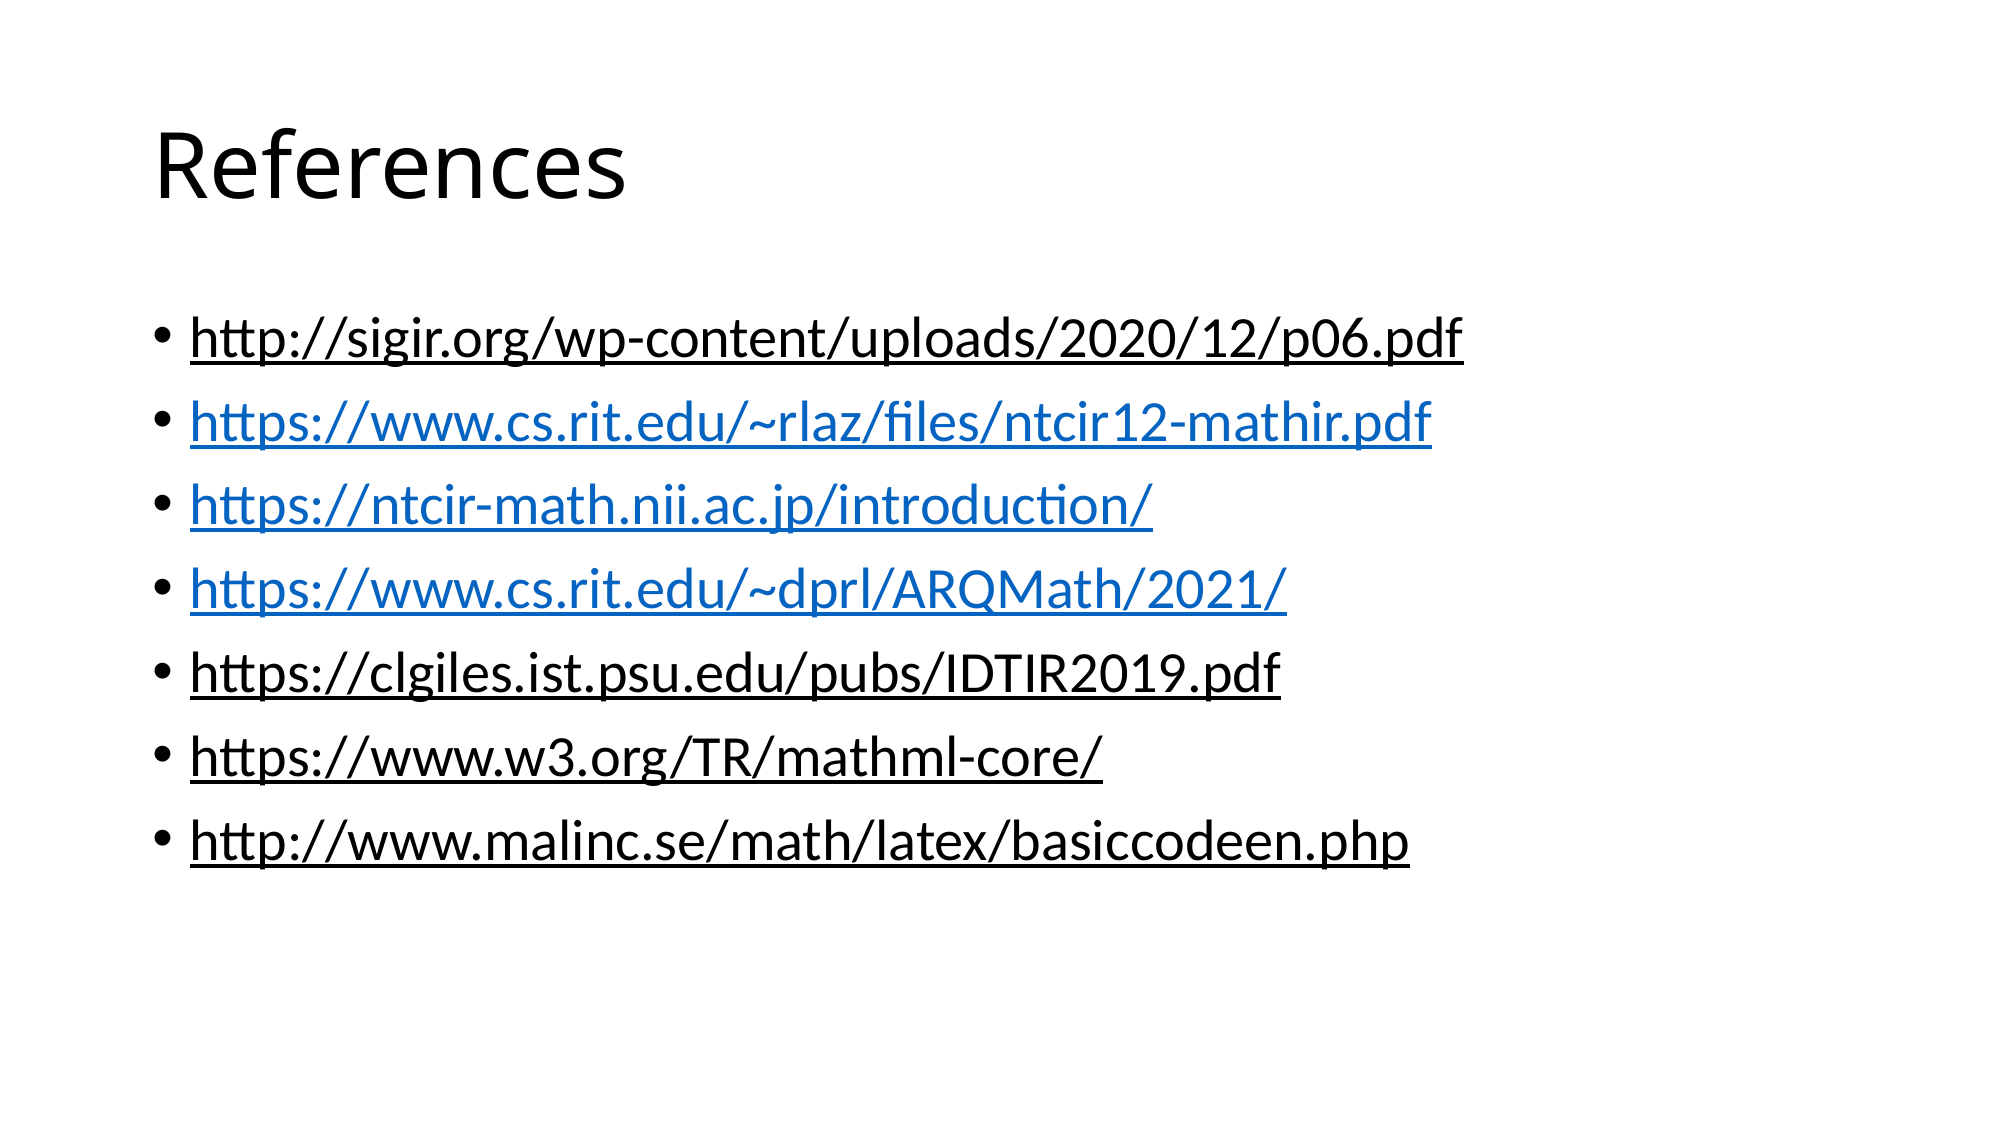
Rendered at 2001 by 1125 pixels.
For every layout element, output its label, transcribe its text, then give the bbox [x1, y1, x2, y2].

list http://sigir.org/wp-content/uploads/2020/12/p06.pdf https://www.cs.rit.edu/~rlaz/files/ntcir12-mathir.pdf https://ntcir-math.nii.ac.jp/introduction/ https://www.cs.rit.edu/~dprl/ARQMath/2021/ https://clgiles.ist.psu.edu/pubs/IDTIR2019.pdf https://www.w3.org/TR/mathml-core/ http://www.malinc.se/math/latex/basiccodeen.php [137, 299, 1863, 1014]
title References [137, 59, 1863, 278]
